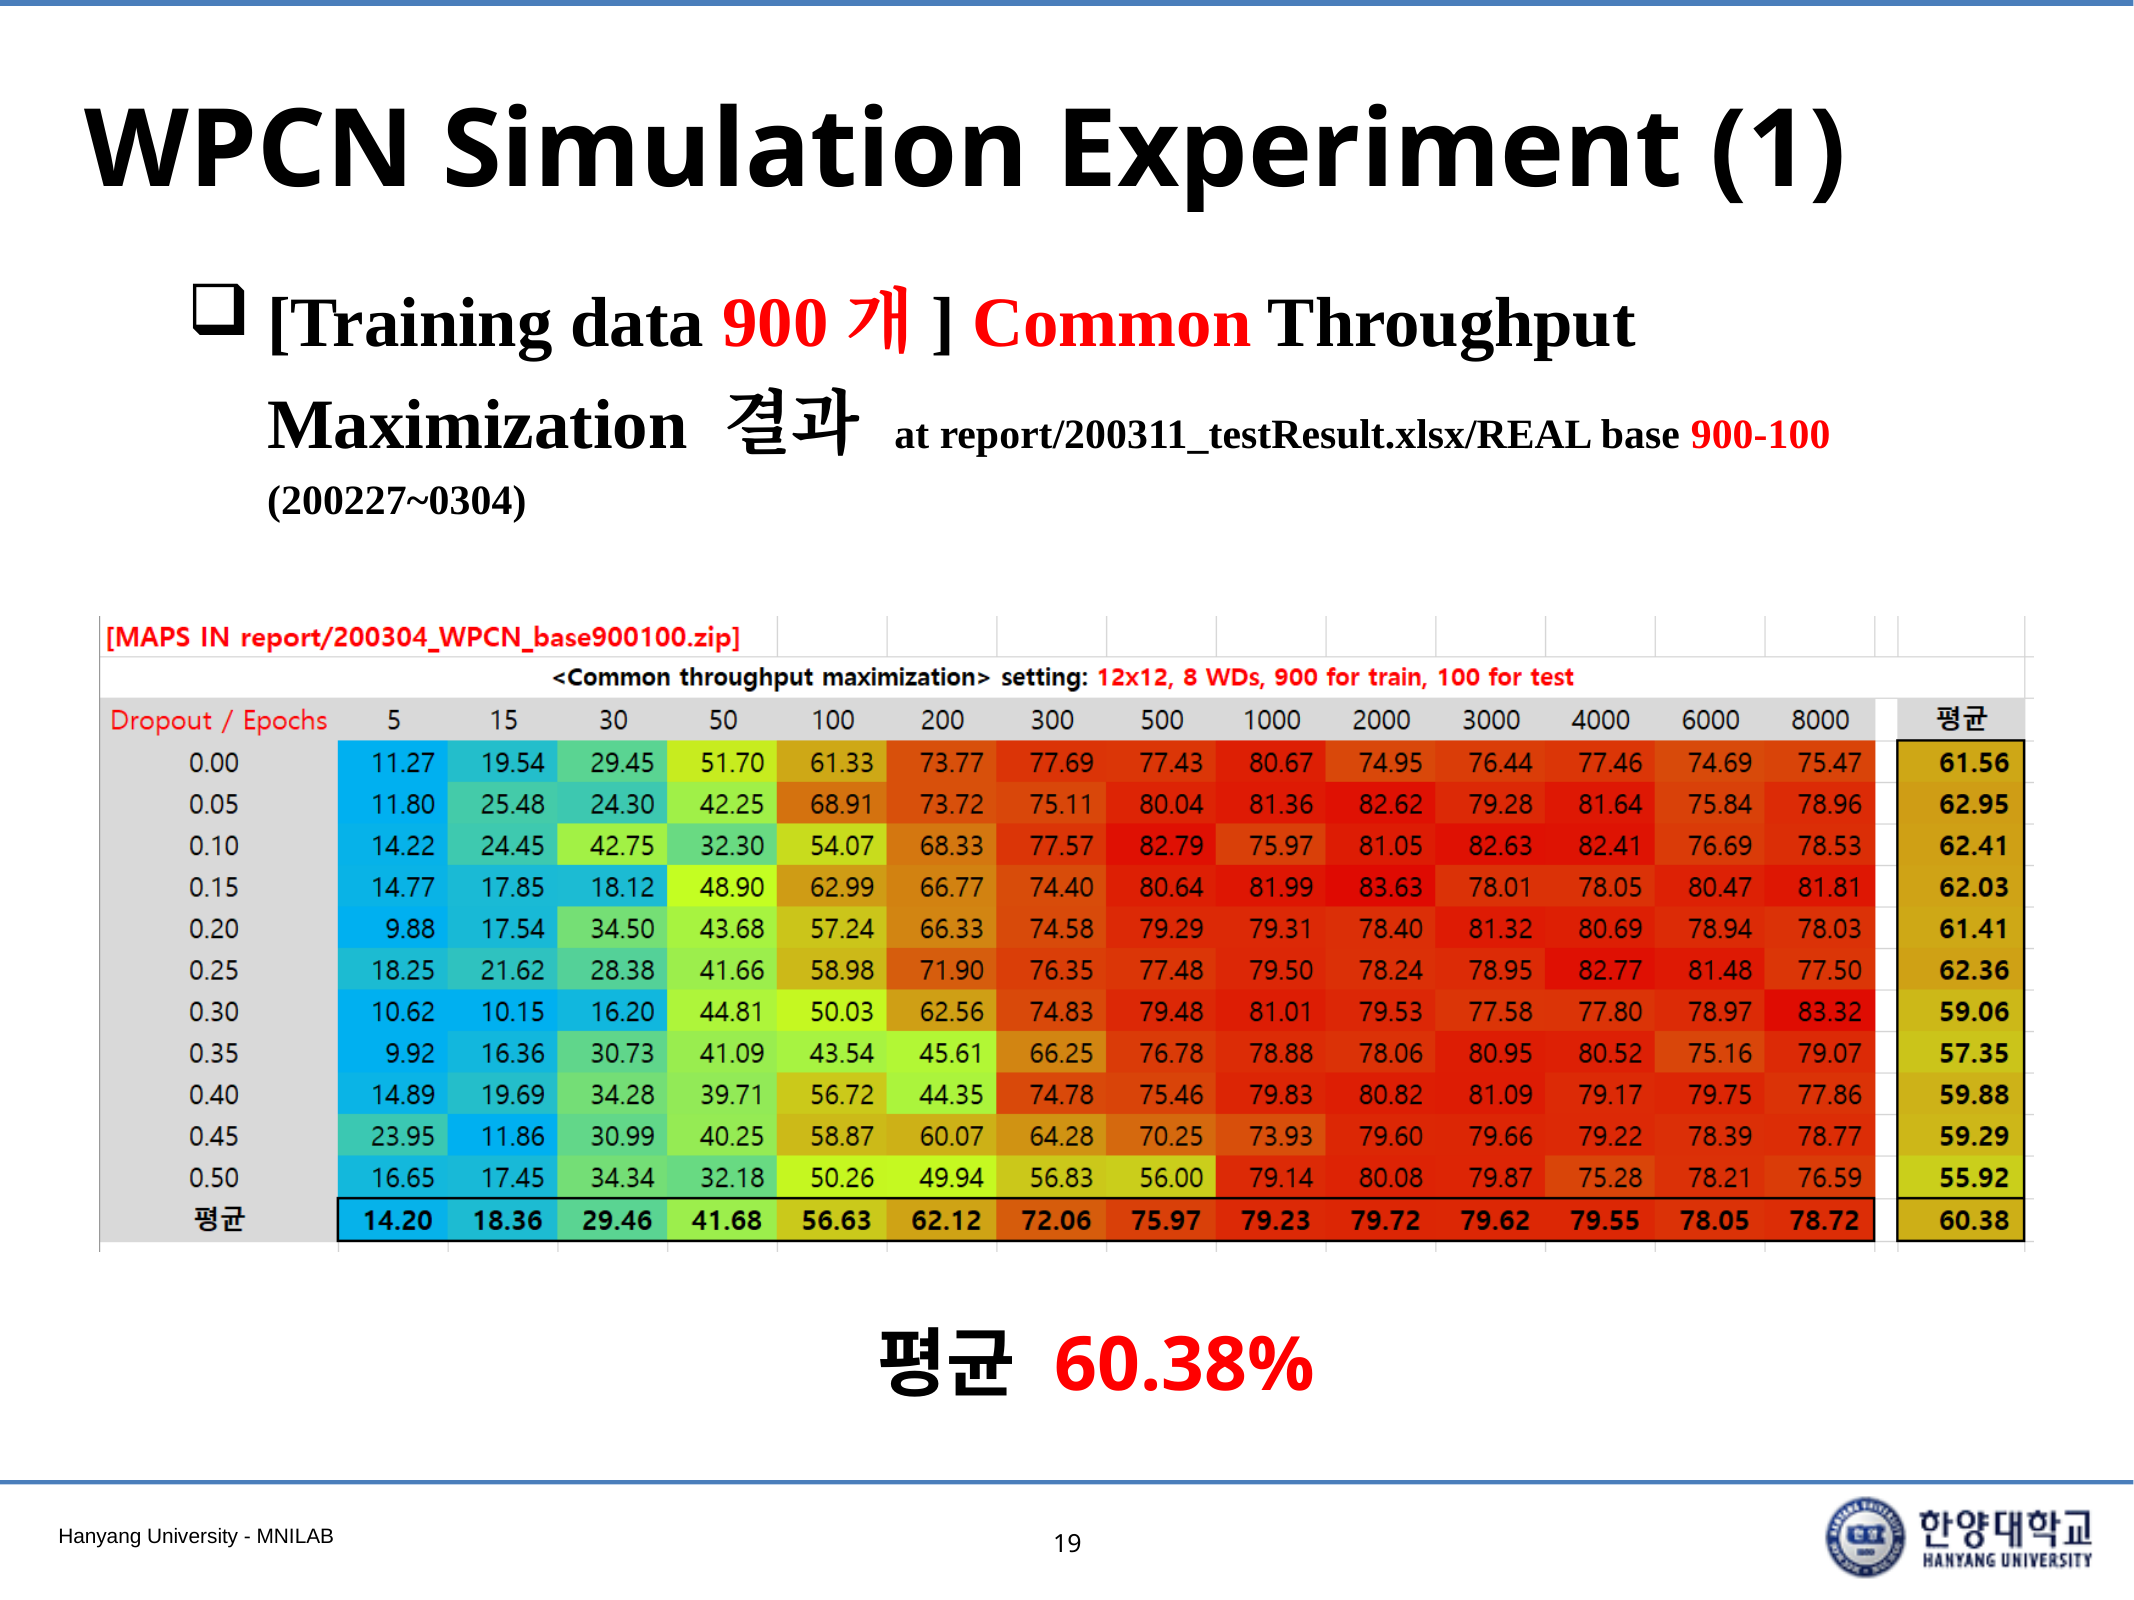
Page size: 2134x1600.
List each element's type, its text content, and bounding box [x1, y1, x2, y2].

text_box 평균 60.38% [869, 1307, 1324, 1414]
picture [1797, 1495, 2128, 1581]
list [Training data 900개] Common Throughput Maximization 결과 at report/200311_testResult.xlsx/REAL base 900-100 (200227~0304) [179, 250, 2081, 909]
picture [99, 616, 2034, 1252]
title WPCN Simulation Experiment (1) [75, 41, 2058, 245]
slide_number 19 [1037, 1518, 1098, 1567]
